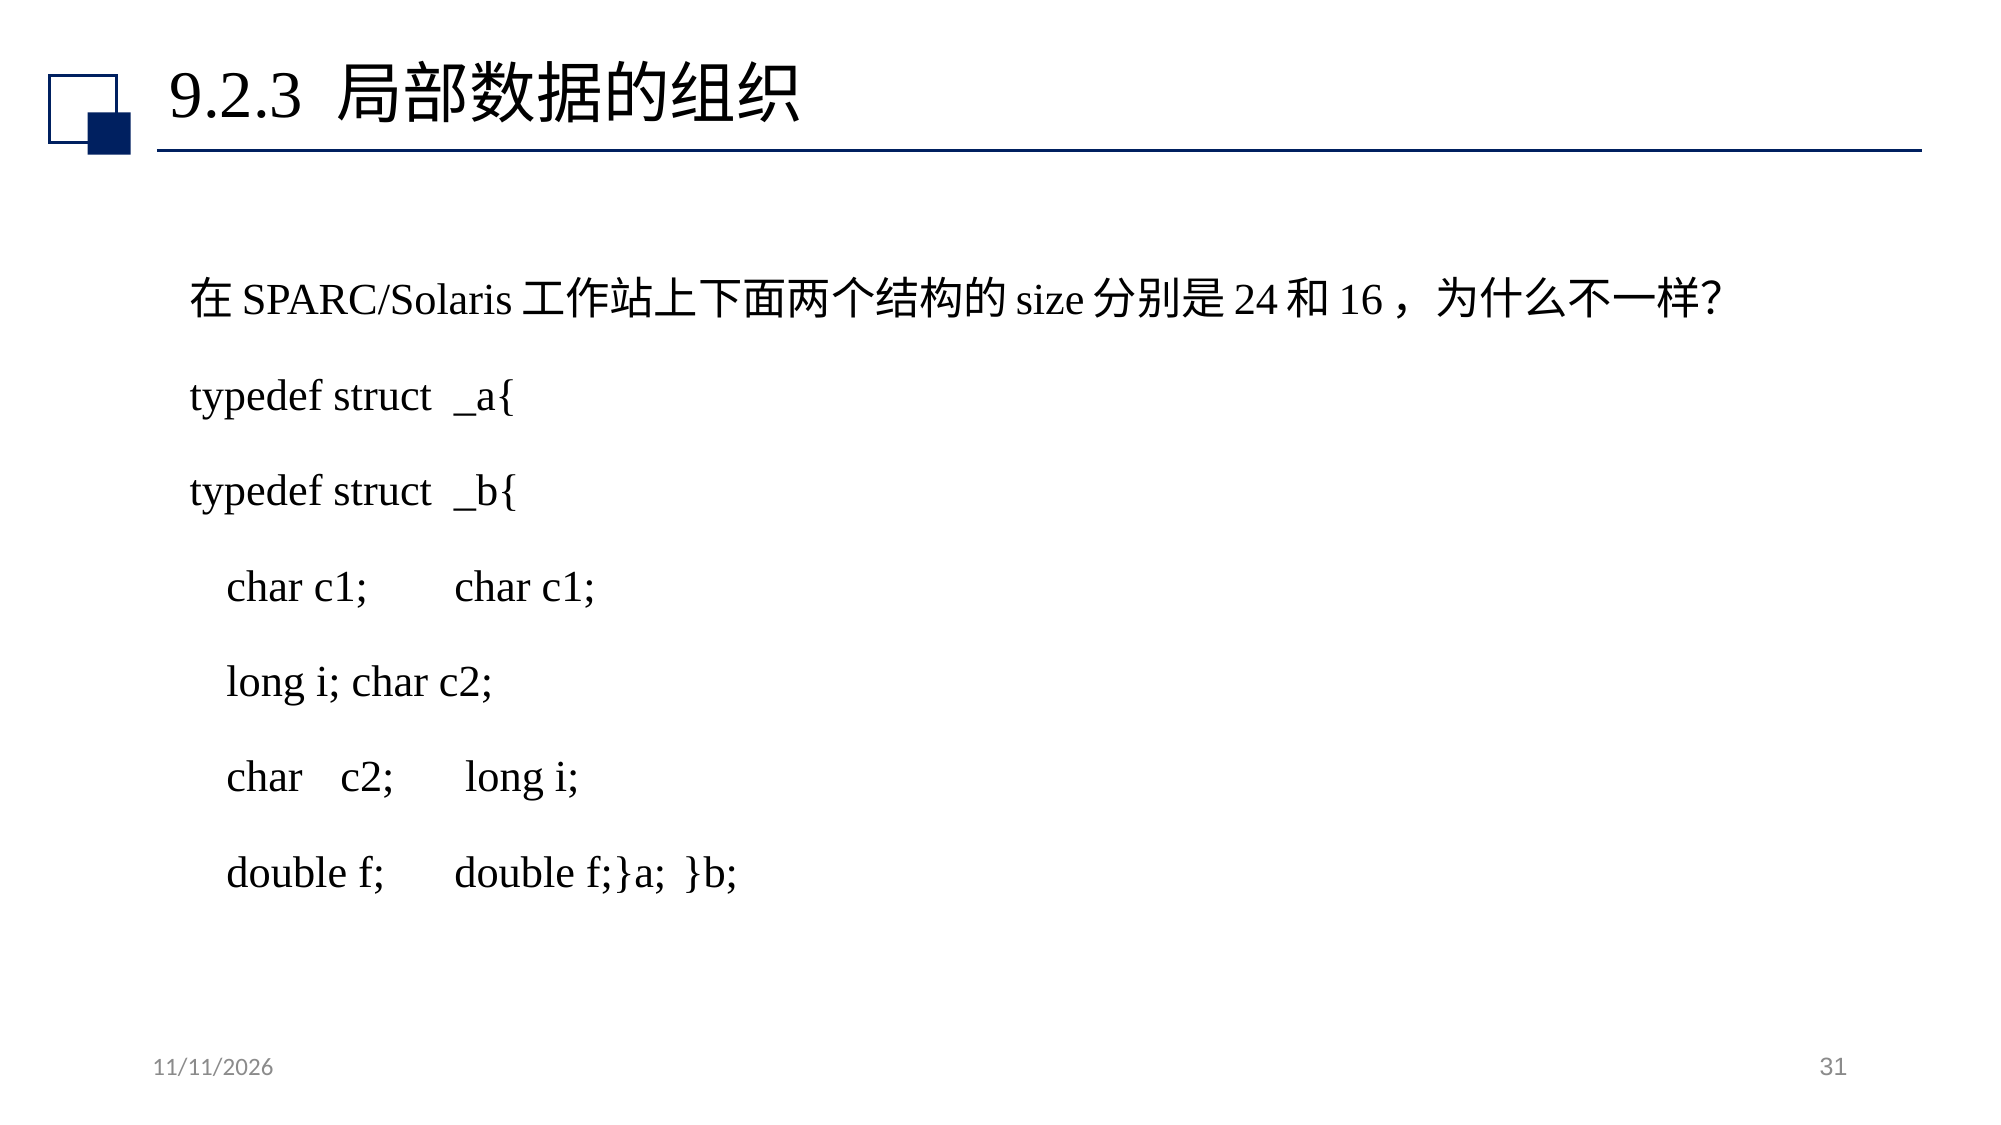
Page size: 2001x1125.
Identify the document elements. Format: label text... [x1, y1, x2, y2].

slide_number 31 [1412, 1042, 1863, 1103]
title 9.2.3 局部数据的组织 [154, 50, 1880, 143]
list 在SPARC/Solaris工作站上下面两个结构的size分别是24和16，为什么不一样？ typedef struct _a{ typedef struct _b{ char c1; char c1; long i; char c2; char c2; long i; double f; double f;}a; }b; [174, 236, 1780, 914]
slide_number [137, 1042, 588, 1103]
